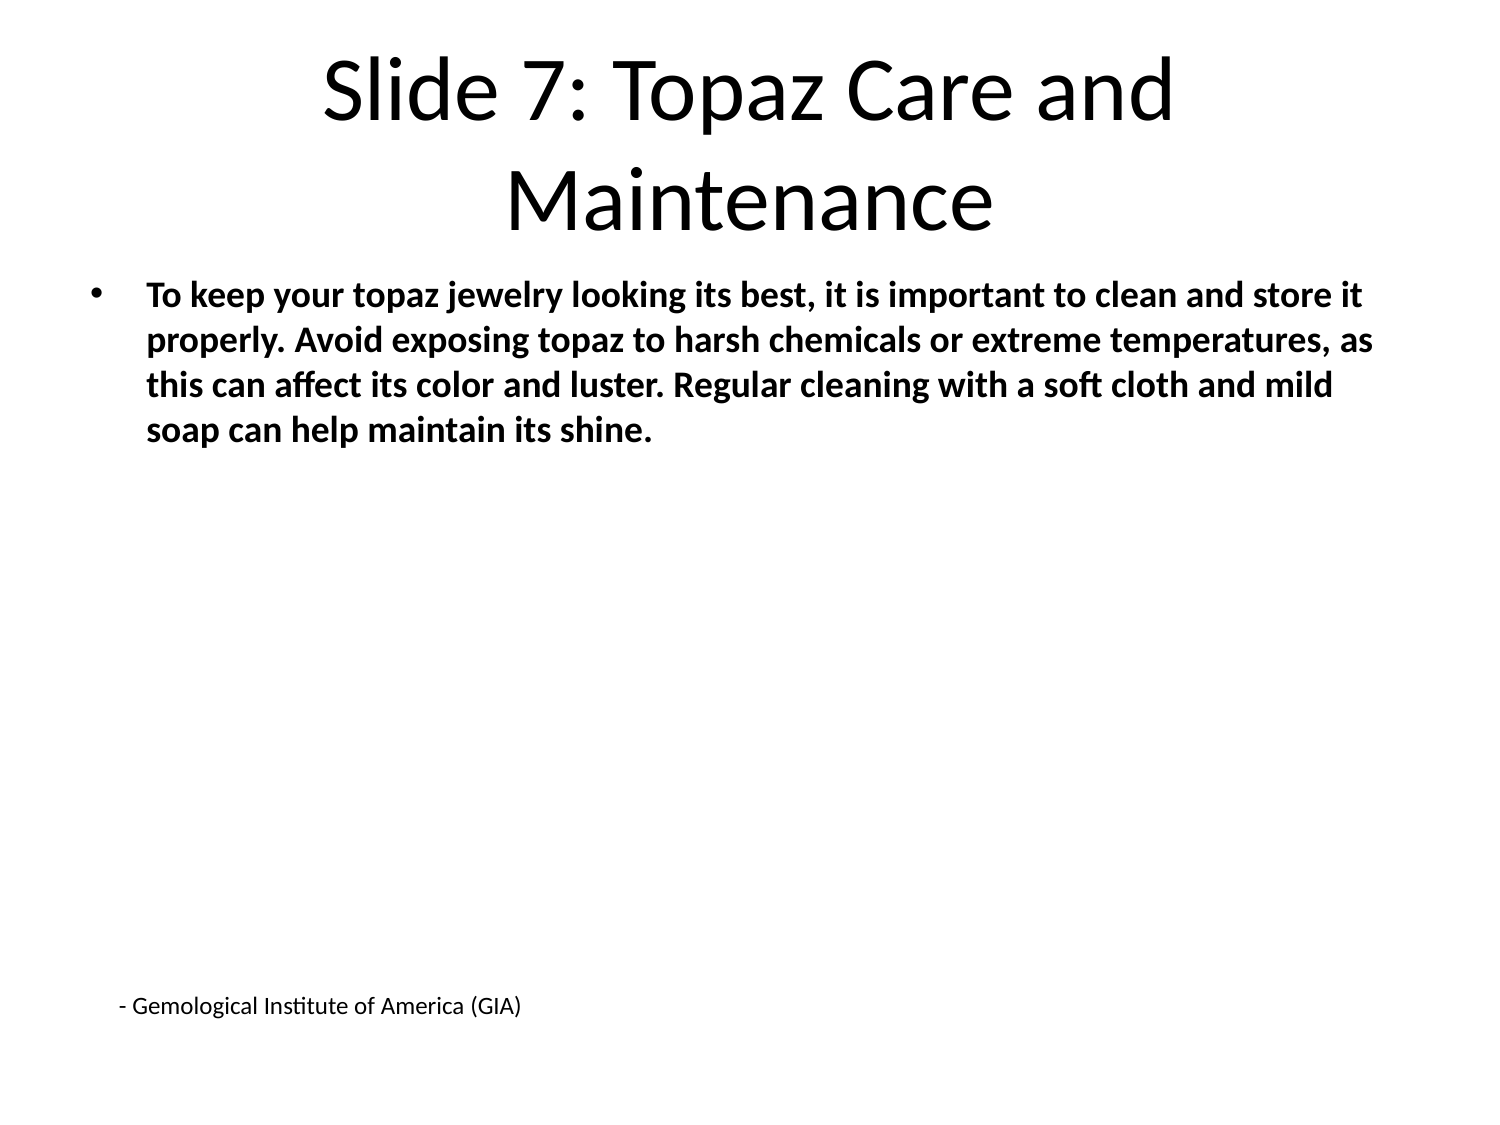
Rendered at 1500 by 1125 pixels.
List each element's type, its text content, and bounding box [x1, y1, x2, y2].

list To keep your topaz jewelry looking its best, it is important to clean and store it properly. Avoid exposing topaz to harsh chemicals or extreme temperatures, as this can affect its color and luster. Regular cleaning with a soft cloth and mild soap can help maintain its shine. [75, 262, 1425, 1005]
title Slide 7: Topaz Care and Maintenance [75, 45, 1425, 233]
text_box - Gemological Institute of America (GIA) [104, 937, 1500, 1028]
